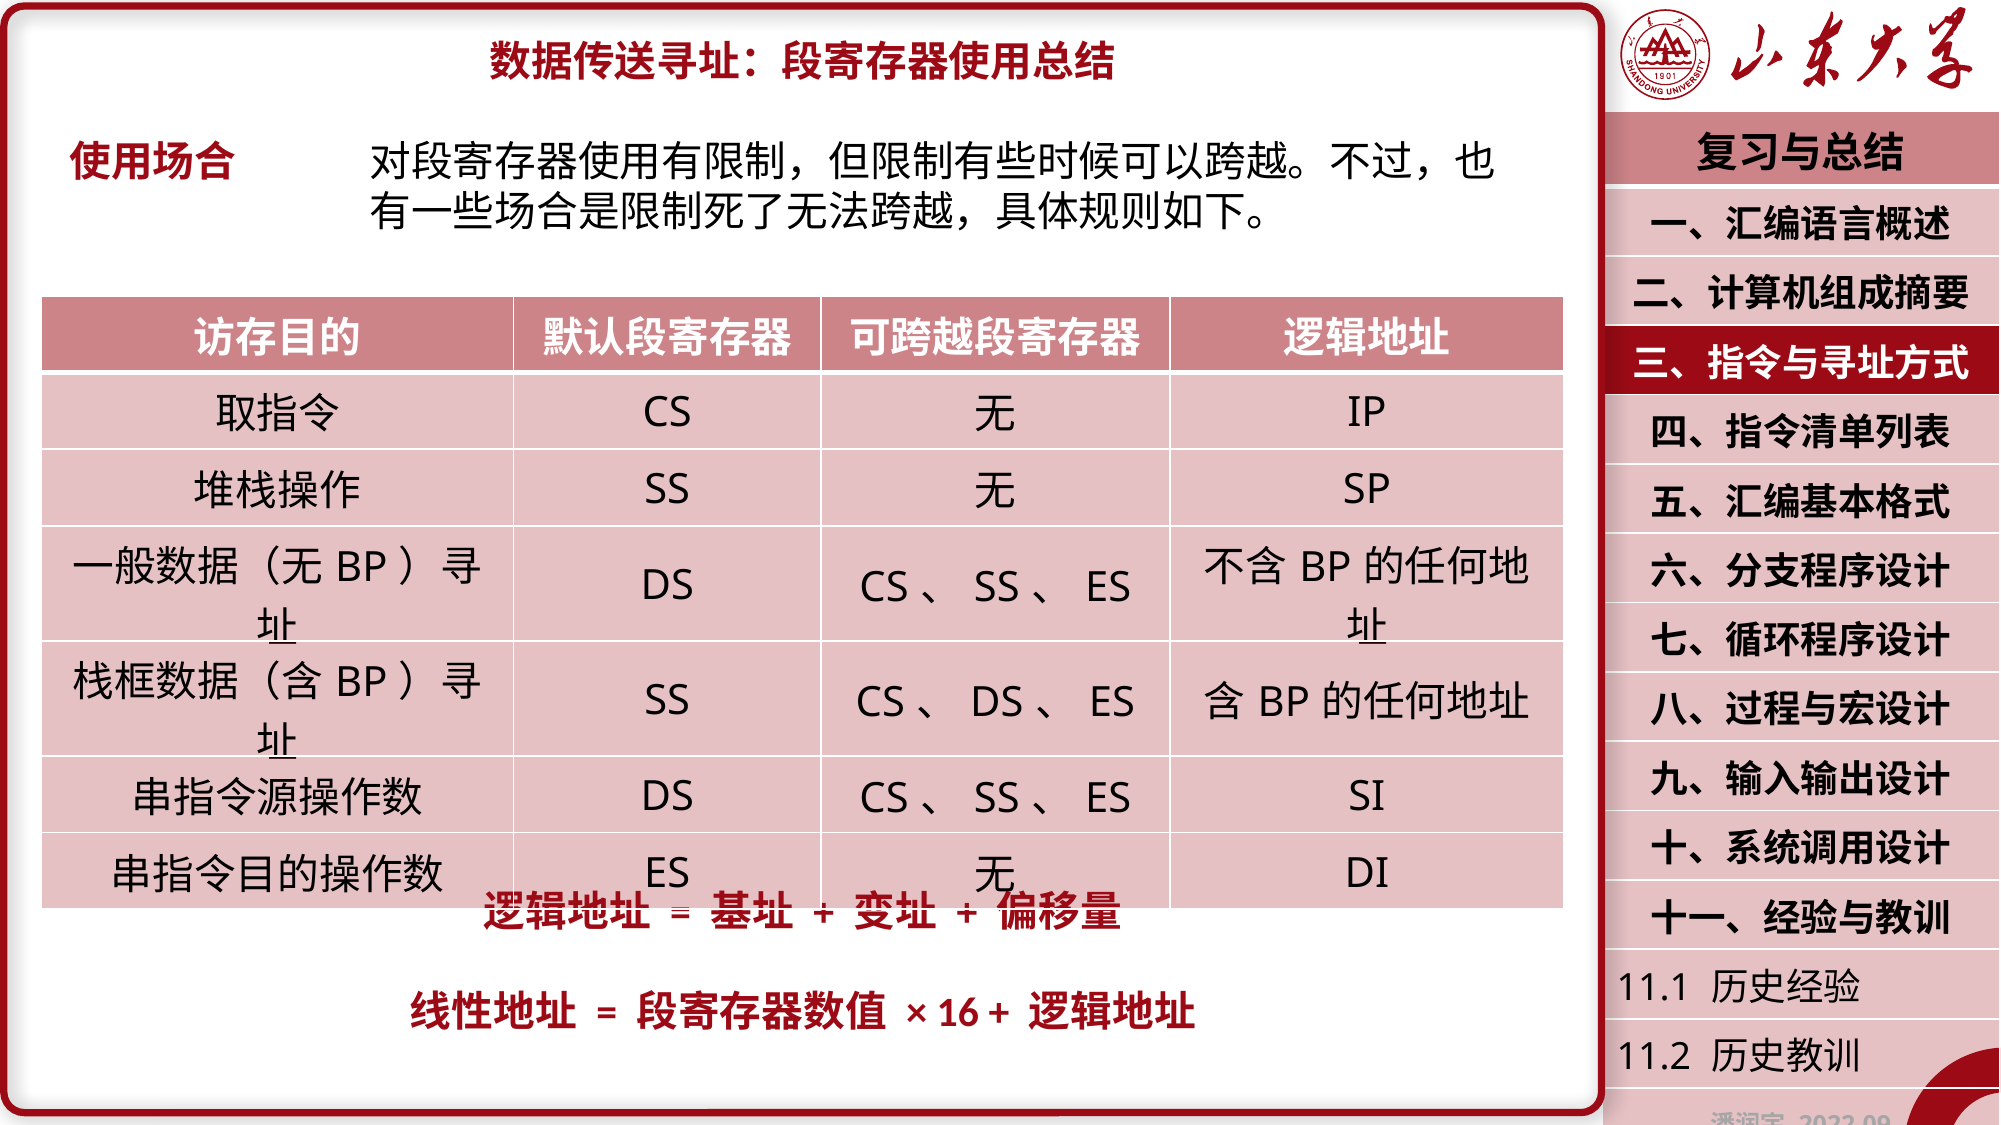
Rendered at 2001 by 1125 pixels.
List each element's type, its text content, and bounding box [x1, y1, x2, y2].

table_cell 5 [1603, 881, 1607, 948]
table_cell 十、系统调用设计 [1609, 742, 1614, 810]
table_cell 一、汇编语言概述 [1618, 189, 1999, 255]
table_cell 含BP的任何地址 [1171, 642, 1563, 755]
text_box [1620, 5, 1977, 100]
table_cell 潘润宇 2022.09 [1609, 1020, 1614, 1087]
table_cell SS [514, 450, 820, 525]
table_cell ES [514, 833, 820, 908]
table_cell 十一、经验与教训 [1619, 881, 1999, 948]
text_box 数据传送寻址：段寄存器使用总结 使用场合 对段寄存器使用有限制，但限制有些时候可以跨越。不过，也 有一些场合是限制死了无法跨越，具体规则如下。 逻辑地址 = 基址 + 变址 + 偏移量 线性地址 = 段寄存器数值 × 16 + 逻辑地址 [54, 27, 1551, 295]
table_cell 2 [1603, 257, 1607, 324]
table_cell 九、输入输出设计 [1609, 673, 1614, 740]
table_cell CS、SS、ES [822, 757, 1169, 832]
table_cell 0000:000C [1603, 395, 1607, 463]
table_cell 0000:0014 [1603, 811, 1607, 879]
table_cell INT3中断 [1603, 534, 1607, 602]
table_cell DI [1171, 833, 1563, 908]
table_cell 无 [822, 450, 1169, 525]
table_cell 不含BP的任何地址 [1171, 527, 1563, 640]
table_cell 十一、经验与教训 [1609, 811, 1614, 879]
text_box 数据传送寻址：段寄存器使用总结 使用场合 对段寄存器使用有限制，但限制有些时候可以跨越。不过，也 有一些场合是限制死了无法跨越，具体规则如下。 逻辑地址 = 基址 + 变址 + 偏移量 线性地址 = 段寄存器数值 × 16 + 逻辑地址 [54, 910, 1551, 1043]
table_cell 一般数据（无BP）寻址 [42, 527, 513, 640]
table_cell 无 [822, 833, 1169, 908]
table_cell 四、指令清单列表 [1609, 326, 1614, 394]
table_cell 11.1 历史经验 [1619, 950, 1999, 1018]
table_cell SP [1171, 450, 1563, 525]
table_cell 六、分支程序设计 [1619, 534, 1999, 602]
table_cell 潘润宇 2022.09 [1603, 1089, 1999, 1125]
table_cell CS [514, 375, 820, 448]
table_cell CS、SS、ES [822, 527, 1169, 640]
table_header 逻辑地址 [1171, 297, 1563, 370]
table_cell CS、DS、ES [822, 642, 1169, 755]
table_cell 五、汇编基本格式 [1609, 395, 1614, 463]
table_cell 11.2 历史教训 [1609, 950, 1614, 1018]
table_cell 三、指令与寻址方式 [1618, 326, 1999, 394]
table_cell IP [1171, 375, 1563, 448]
table_cell 六、分支程序设计 [1609, 465, 1614, 532]
table_cell 11.1 历史经验 [1609, 881, 1614, 948]
table_cell 四、指令清单列表 [1618, 395, 1999, 463]
table_cell 七、循环程序设计 [1619, 603, 1999, 671]
table_cell NMI中断 [1603, 326, 1607, 394]
table_cell 0000:0010 [1603, 603, 1607, 671]
table_cell 栈框数据（含BP）寻址 [42, 642, 513, 755]
table_cell 八、过程与宏设计 [1619, 673, 1999, 740]
text_box [2, 4, 1603, 1114]
table_cell 0000:0008 [1603, 189, 1607, 255]
table_cell 无 [822, 375, 1169, 448]
table_cell ... [1603, 1020, 1607, 1087]
table_cell 保留 [1603, 950, 1607, 1018]
table_cell INTO中断 [1603, 742, 1607, 810]
table_cell 二、计算机组成摘要 [1618, 257, 1999, 324]
table_cell DS [514, 527, 820, 640]
table_header 复习与总结 [1618, 112, 1999, 184]
table_header 可跨越段寄存器 [822, 297, 1169, 370]
table_cell 串指令目的操作数 [42, 833, 513, 908]
table_cell 堆栈操作 [42, 450, 513, 525]
table_cell SI [1171, 757, 1563, 832]
table_cell 九、输入输出设计 [1619, 742, 1999, 810]
table_cell 二、计算机组成摘要 [1609, 189, 1614, 255]
table_cell 11.2 历史教训 [1619, 1020, 1999, 1087]
table_cell SS [514, 642, 820, 755]
table_cell 三、指令与寻址方式 [1609, 257, 1614, 324]
table_cell 3 [1603, 465, 1607, 532]
table_cell 单步陷阱 [1603, 112, 1607, 184]
text_box [1603, 1089, 1613, 1115]
table_cell 五、汇编基本格式 [1618, 465, 1999, 532]
table_cell 七、循环程序设计 [1609, 534, 1614, 602]
table_header 默认段寄存器 [514, 297, 820, 370]
table_cell 4 [1603, 673, 1607, 740]
table_cell 一、汇编语言概述 [1609, 112, 1614, 184]
table_header 访存目的 [42, 297, 513, 370]
table_cell 十、系统调用设计 [1619, 811, 1999, 879]
table_cell 取指令 [42, 375, 513, 448]
table_cell DS [514, 757, 820, 832]
table_cell 八、过程与宏设计 [1609, 603, 1614, 671]
table_cell 串指令源操作数 [42, 757, 513, 832]
